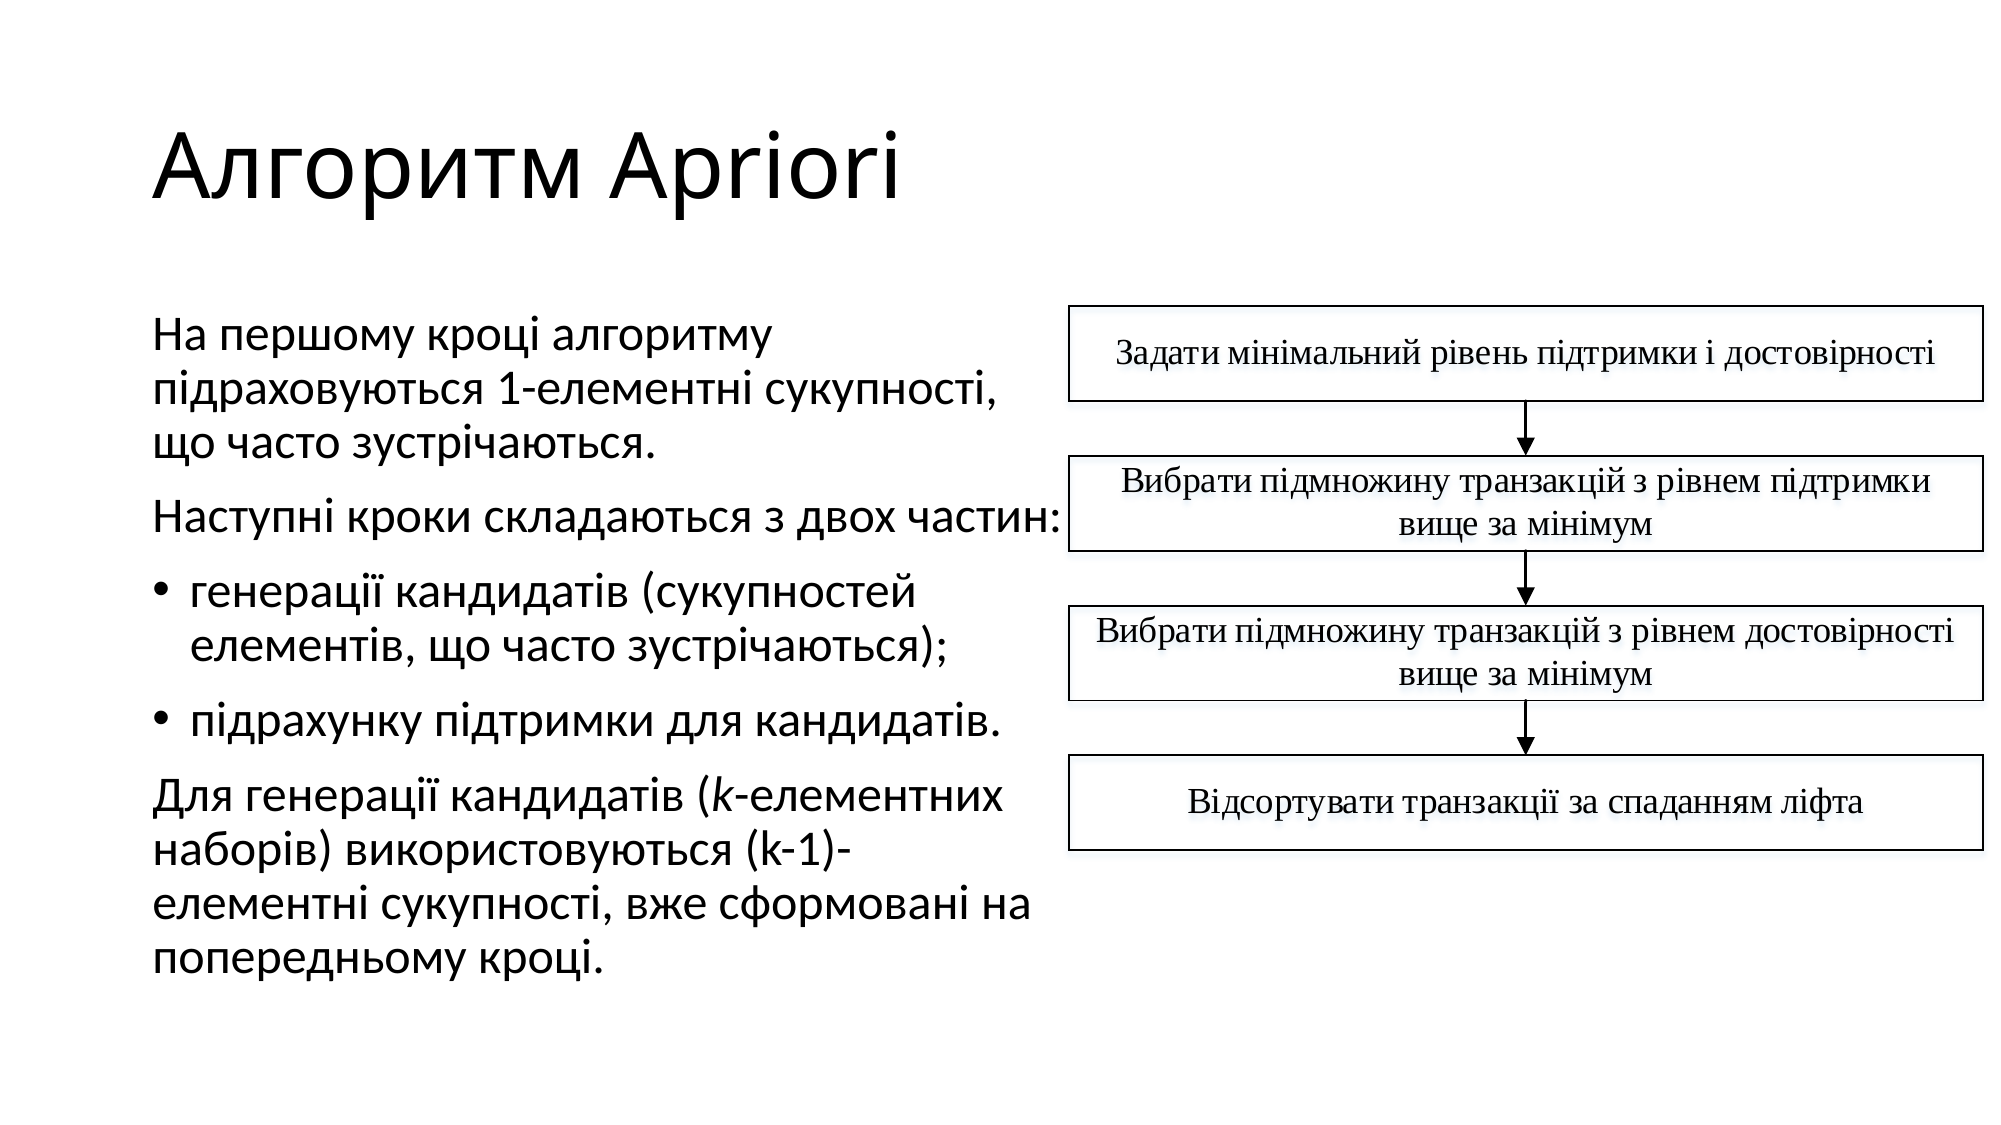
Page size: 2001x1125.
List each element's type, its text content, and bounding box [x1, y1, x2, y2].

list На першому кроці алгоритму підраховуються 1-елементні сукупності, що часто зустрічаються. Наступні кроки складаються з двох частин: генерації кандидатів (сукупностей елементів, що часто зустрічаються); підрахунку підтримки для кандидатів. Для генерації кандидатів (k-елементних наборів) використовуються (k-1)-елементні сукупності, вже сформовані на попередньому кроці. [137, 299, 1083, 1014]
title Алгоритм Apriori [137, 59, 1863, 278]
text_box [1057, 299, 1993, 864]
